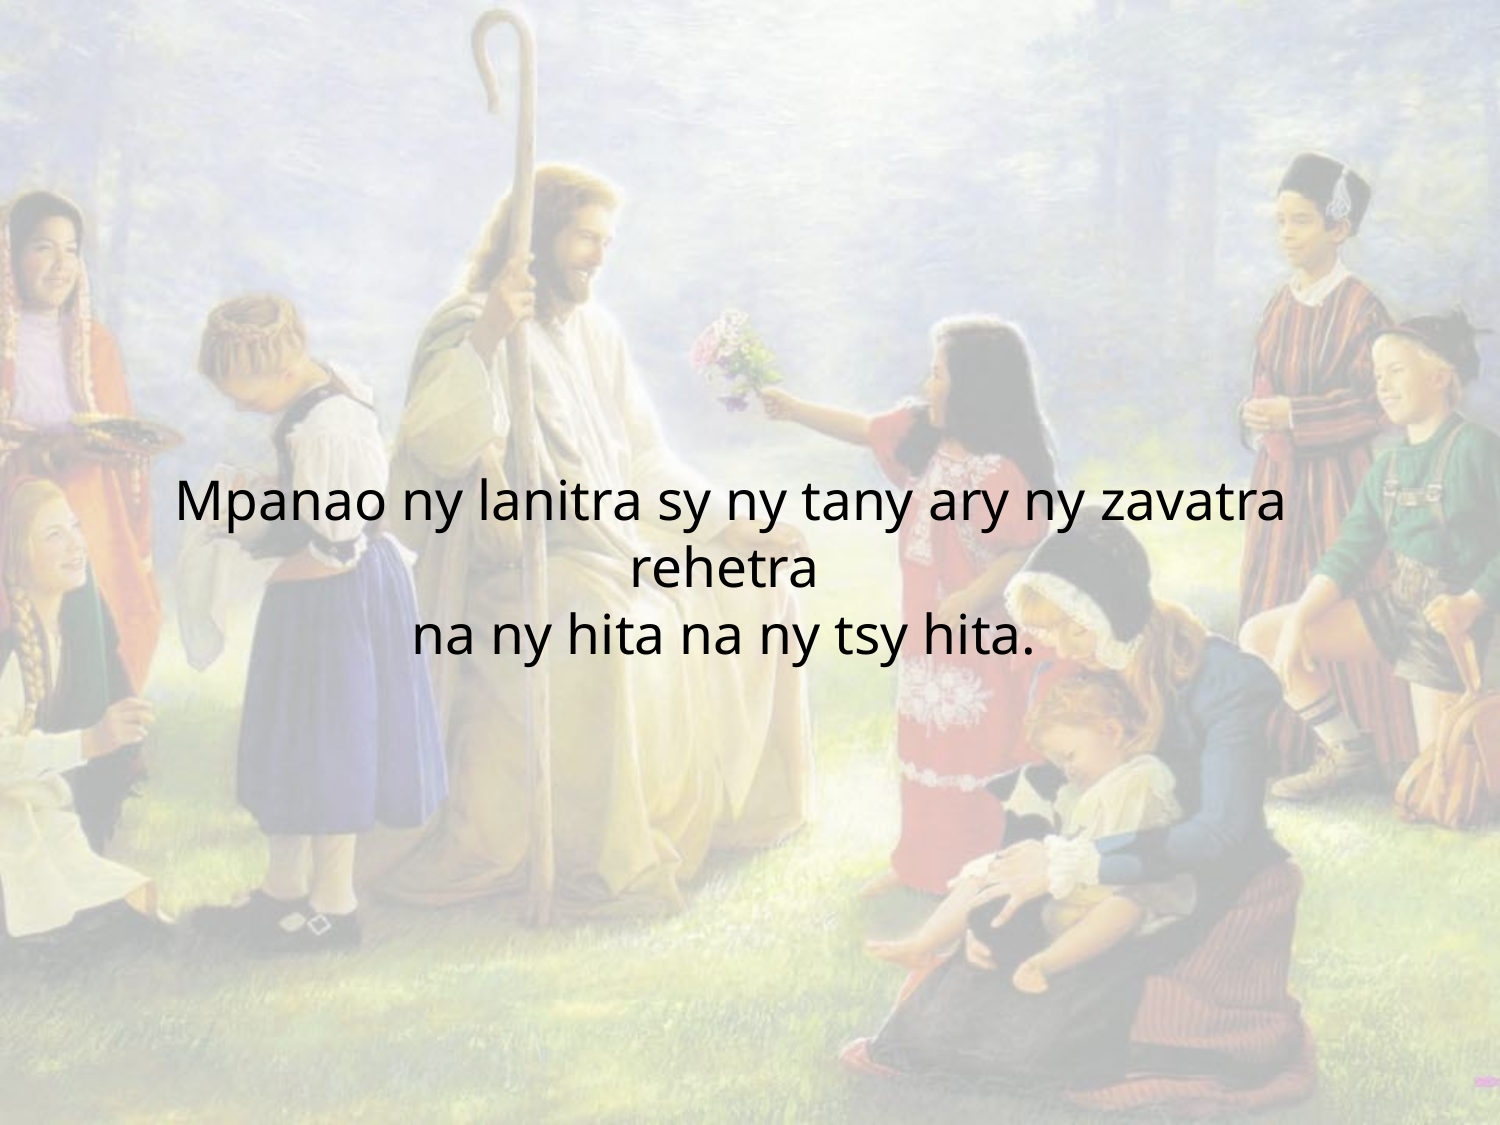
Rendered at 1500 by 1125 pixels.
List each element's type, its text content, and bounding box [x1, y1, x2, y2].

title Mpanao ny lanitra sy ny tany ary ny zavatra rehetra na ny hita na ny tsy hita. [84, 458, 1379, 677]
